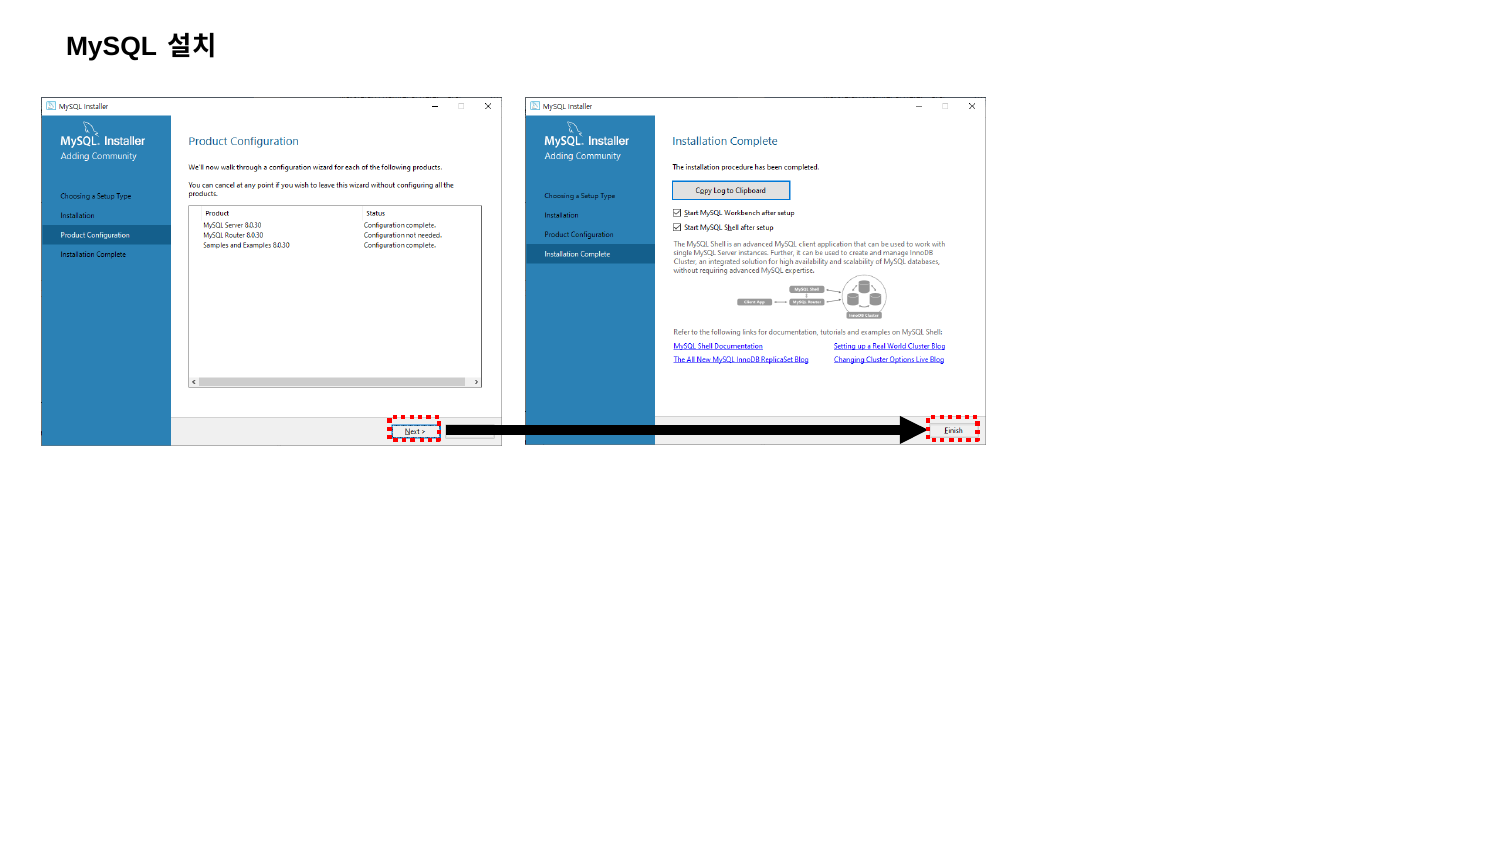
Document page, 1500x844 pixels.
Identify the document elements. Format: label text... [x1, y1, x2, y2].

picture [40, 97, 502, 446]
title MySQL 설치 [51, 14, 1449, 109]
picture [525, 96, 987, 445]
